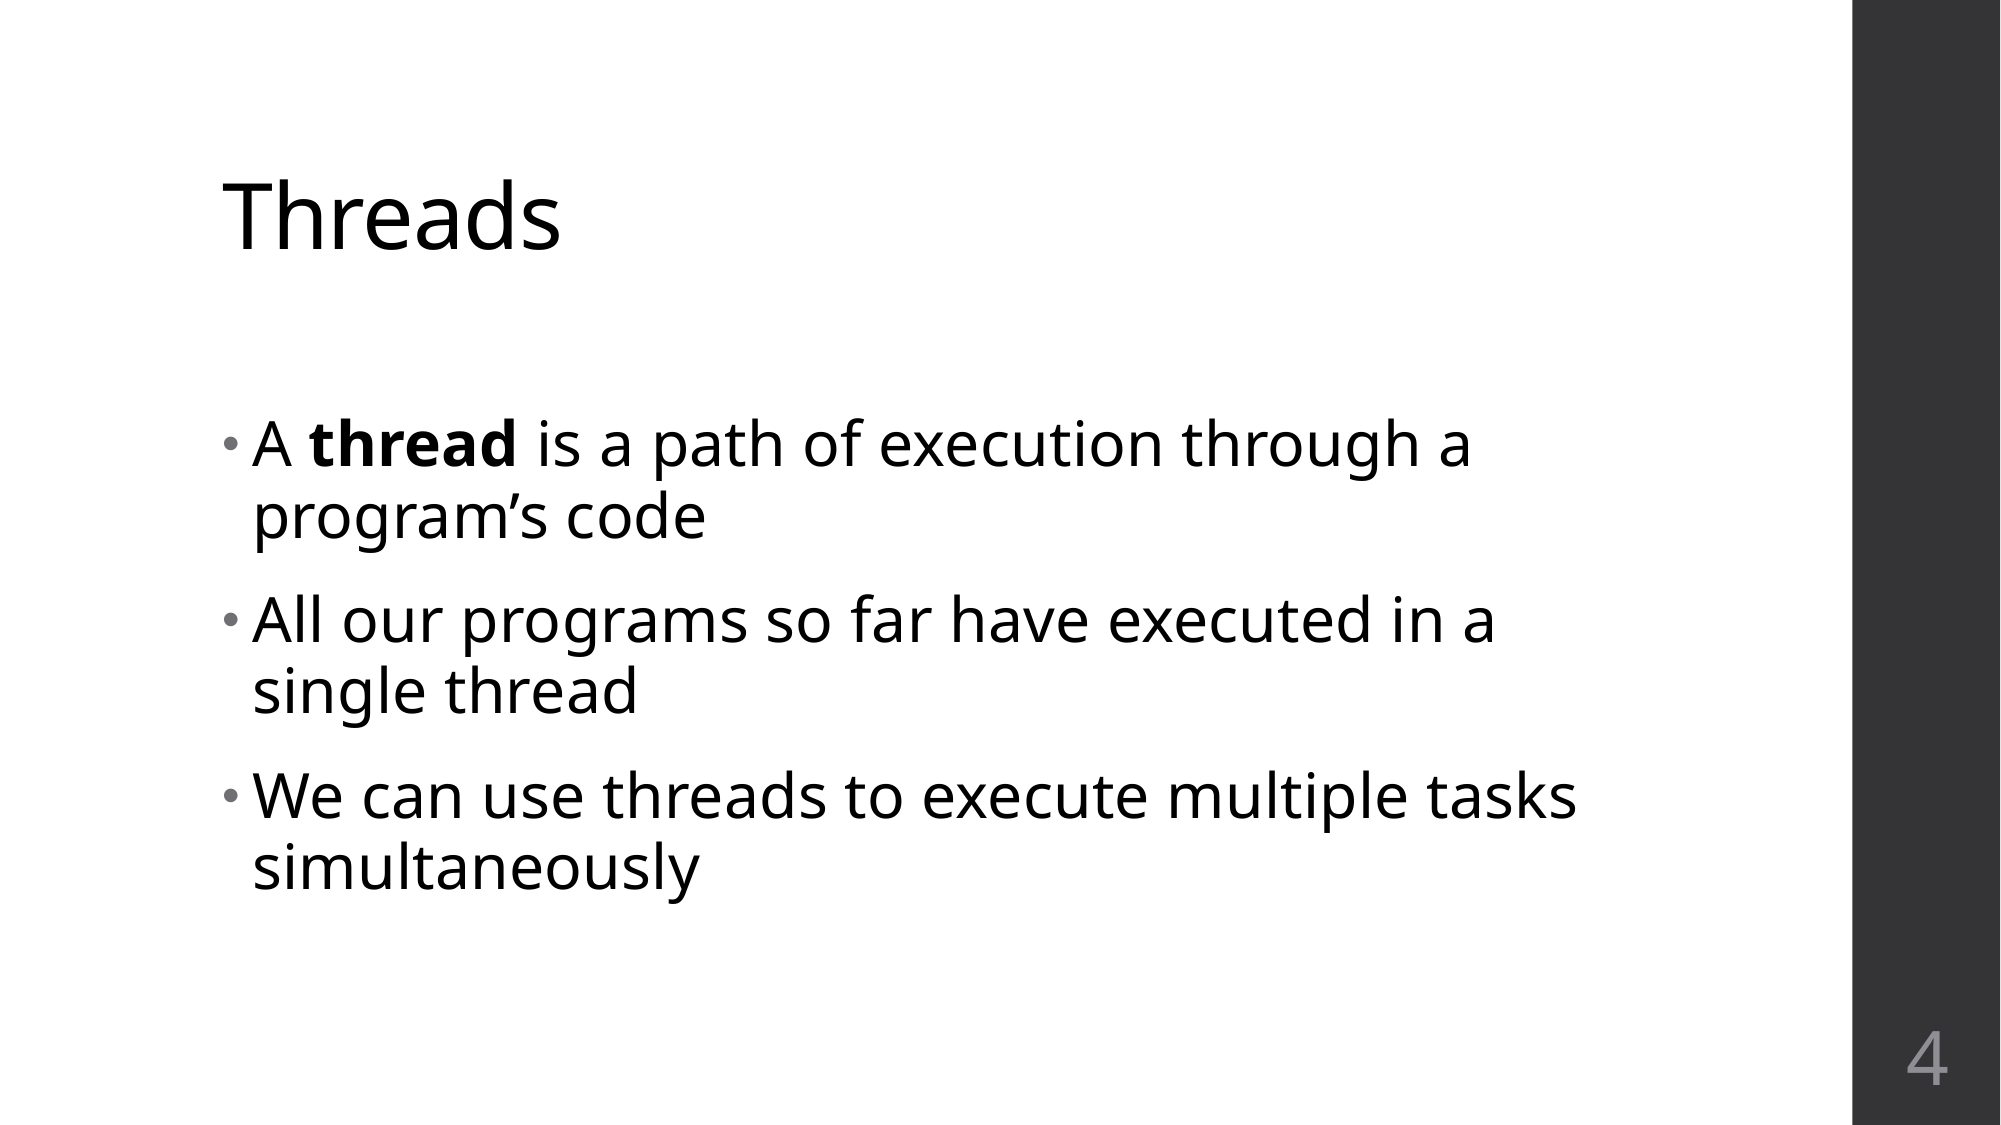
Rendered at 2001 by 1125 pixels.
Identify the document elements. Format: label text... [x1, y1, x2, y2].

title Threads [206, 60, 1797, 278]
slide_number 4 [1852, 1012, 2000, 1110]
list A thread is a path of execution through a program’s code All our programs so far have executed in a single thread We can use threads to execute multiple tasks simultaneously [206, 299, 1617, 1014]
